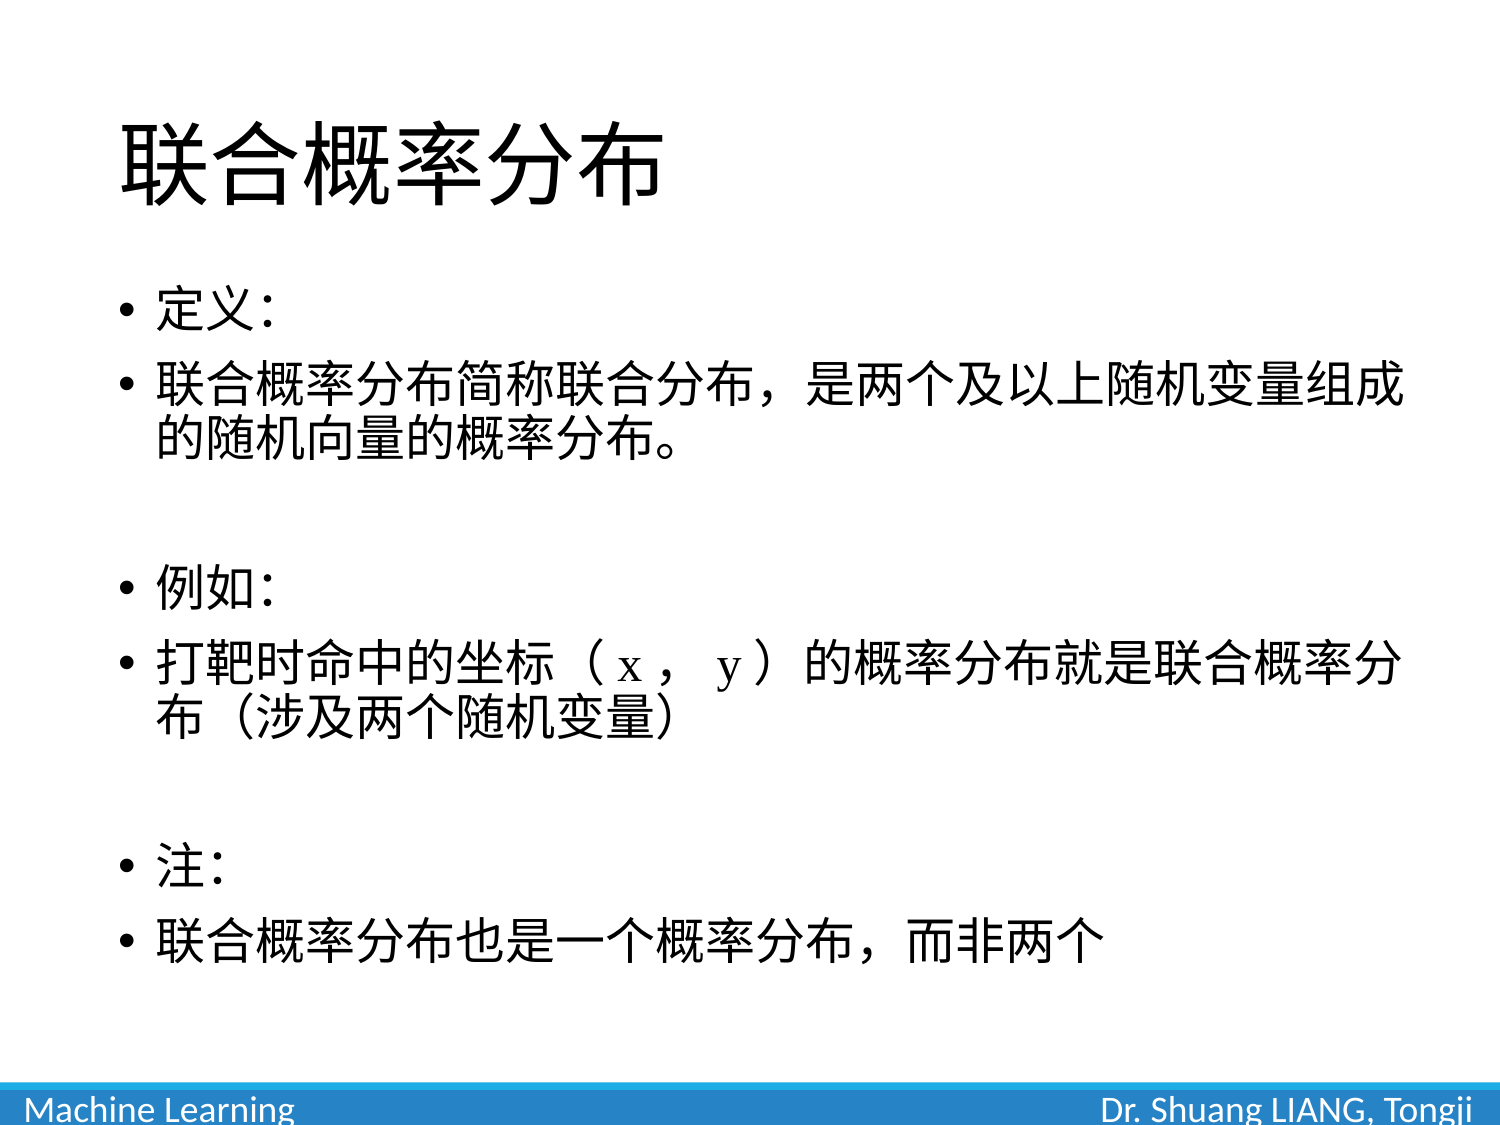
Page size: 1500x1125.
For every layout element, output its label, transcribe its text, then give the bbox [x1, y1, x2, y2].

title 联合概率分布 [103, 59, 1397, 277]
text_box 定义： 联合概率分布简称联合分布，是两个及以上随机变量组成的随机向量的概率分布。 例如： 打靶时命中的坐标（x，y）的概率分布就是联合概率分布（涉及两个随机变量） 注： 联合概率分布也是一个概率分布，而非两个 [103, 277, 1467, 1072]
